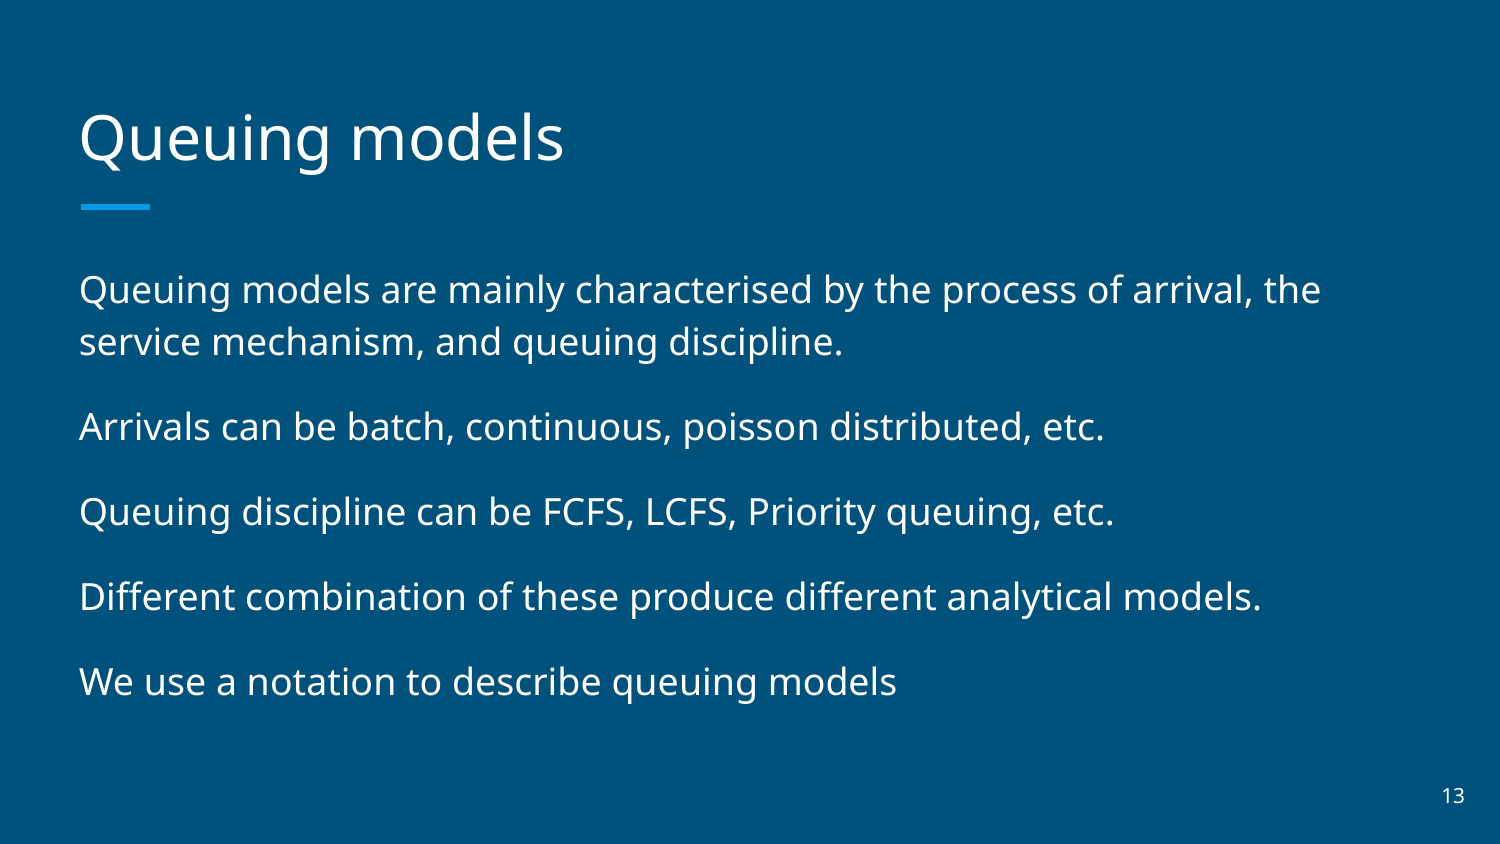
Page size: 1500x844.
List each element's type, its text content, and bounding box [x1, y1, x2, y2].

list Queuing models are mainly characterised by the process of arrival, the service mechanism, and queuing discipline. Arrivals can be batch, continuous, poisson distributed, etc. Queuing discipline can be FCFS, LCFS, Priority queuing, etc. Different combination of these produce different analytical models. We use a notation to describe queuing models [63, 244, 1437, 750]
title Queuing models [63, 75, 1437, 188]
slide_number ‹#› [1389, 764, 1480, 830]
